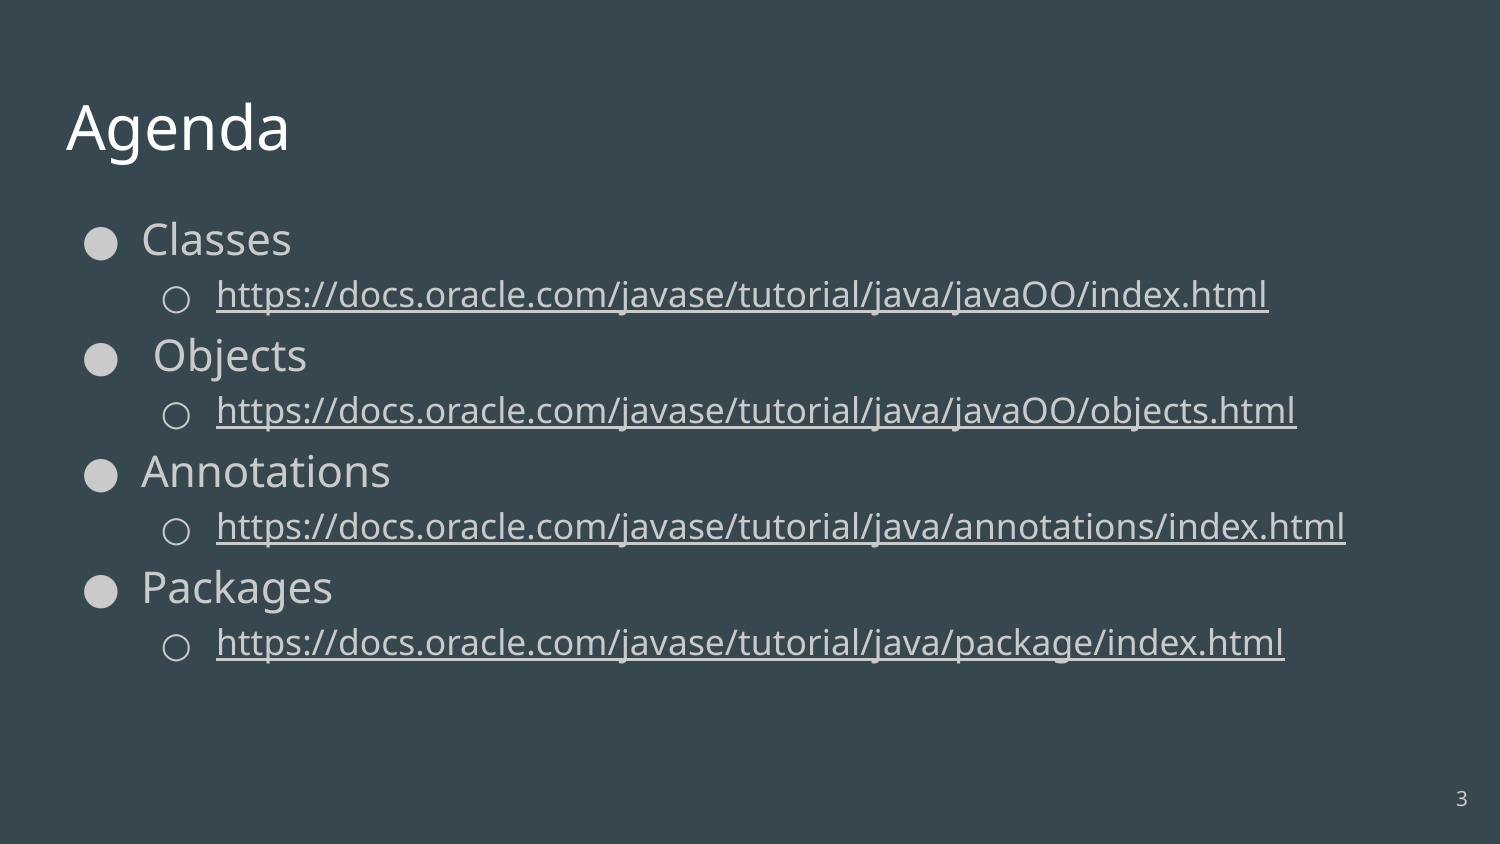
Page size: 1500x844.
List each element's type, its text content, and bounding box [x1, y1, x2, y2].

slide_number 3 [1392, 767, 1483, 833]
title Agenda [51, 72, 1449, 167]
list Classes https://docs.oracle.com/javase/tutorial/java/javaOO/index.html Objects https://docs.oracle.com/javase/tutorial/java/javaOO/objects.html Annotations https://docs.oracle.com/javase/tutorial/java/annotations/index.html Packages https://docs.oracle.com/javase/tutorial/java/package/index.html [51, 189, 1449, 750]
